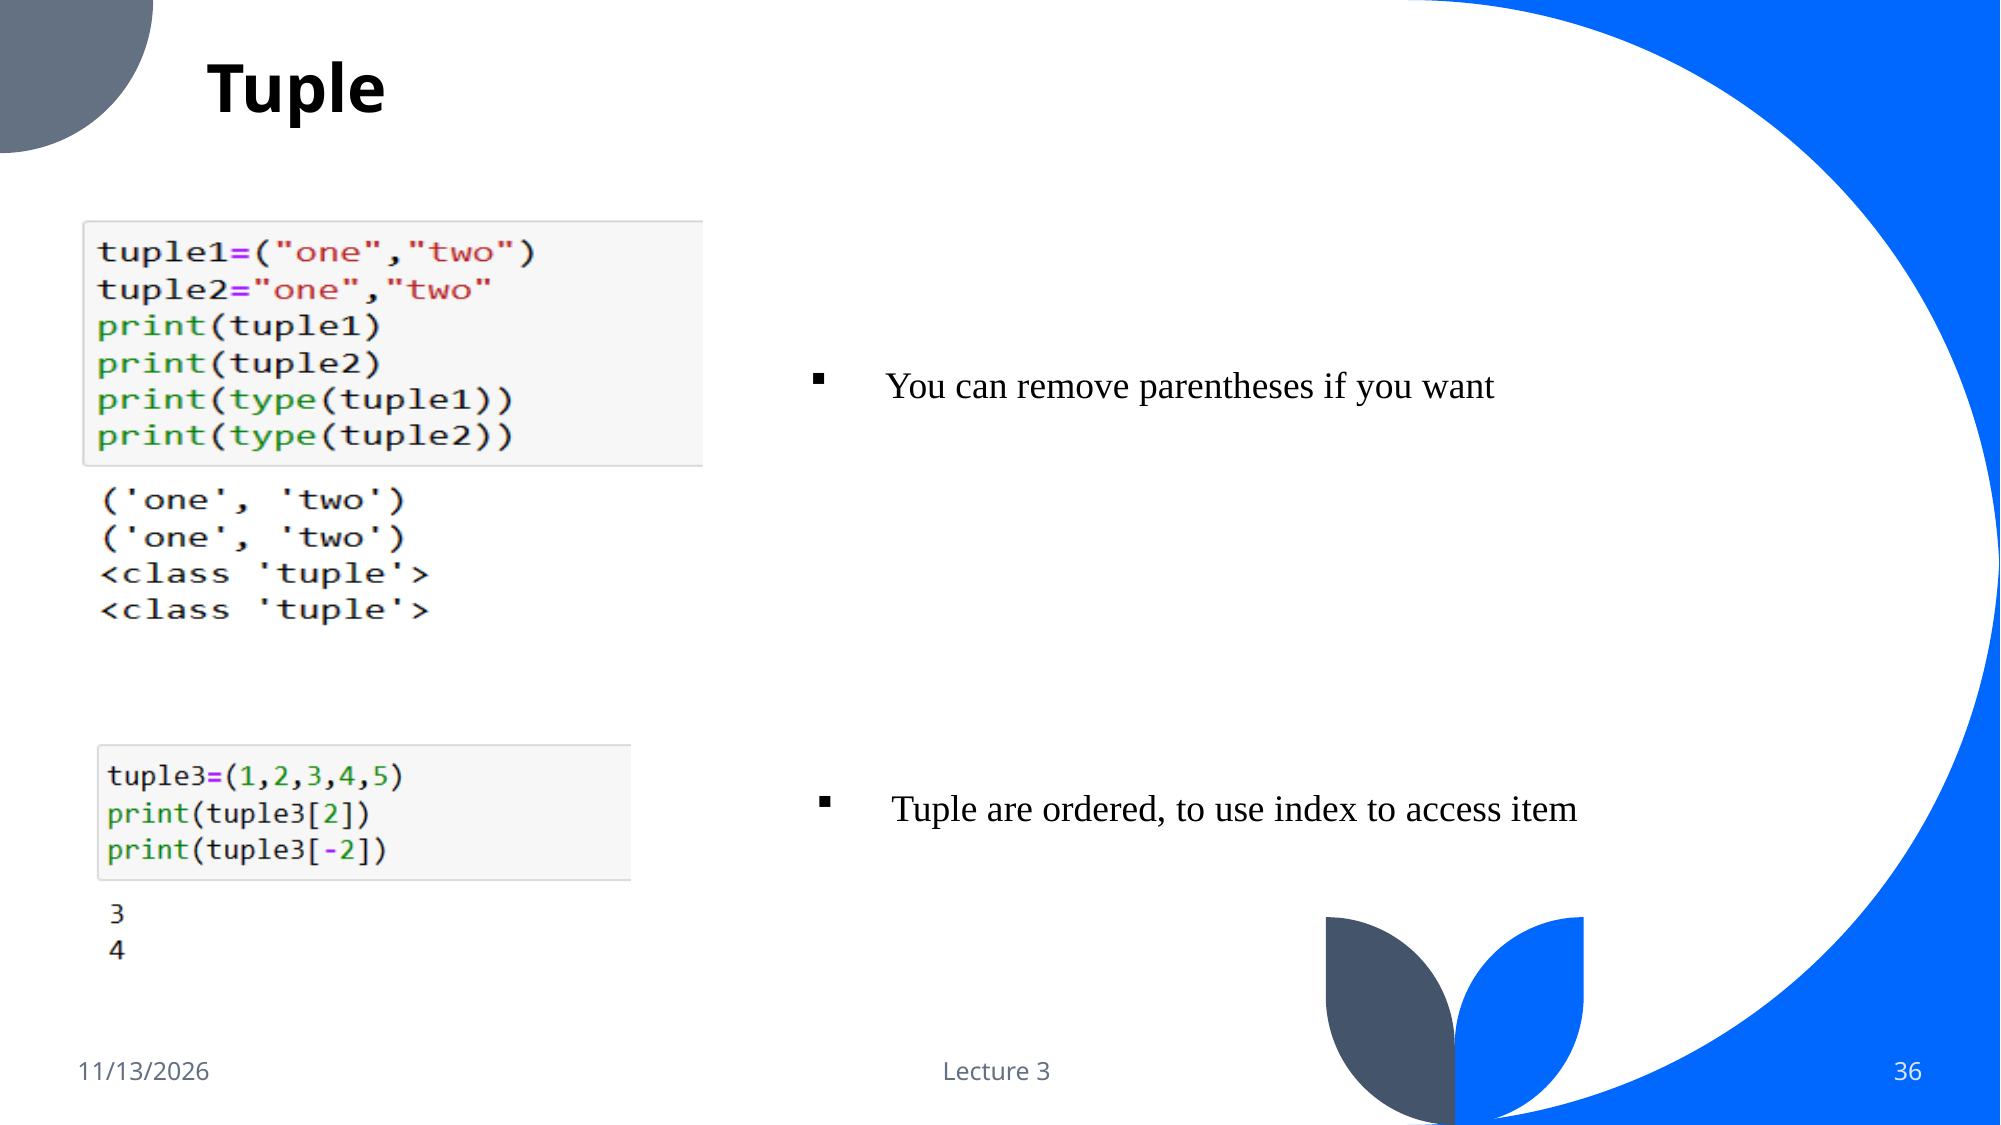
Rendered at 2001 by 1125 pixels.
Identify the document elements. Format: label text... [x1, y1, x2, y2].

picture [62, 213, 703, 641]
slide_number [62, 1042, 513, 1103]
footer Lecture 3 [662, 1042, 1338, 1103]
text_box Tuple are ordered, to use index to access item [801, 749, 1802, 836]
slide_number 36 [1665, 1042, 1938, 1103]
picture [88, 721, 631, 969]
text_box You can remove parentheses if you want [795, 326, 1796, 413]
text_box Tuple [191, 22, 631, 134]
